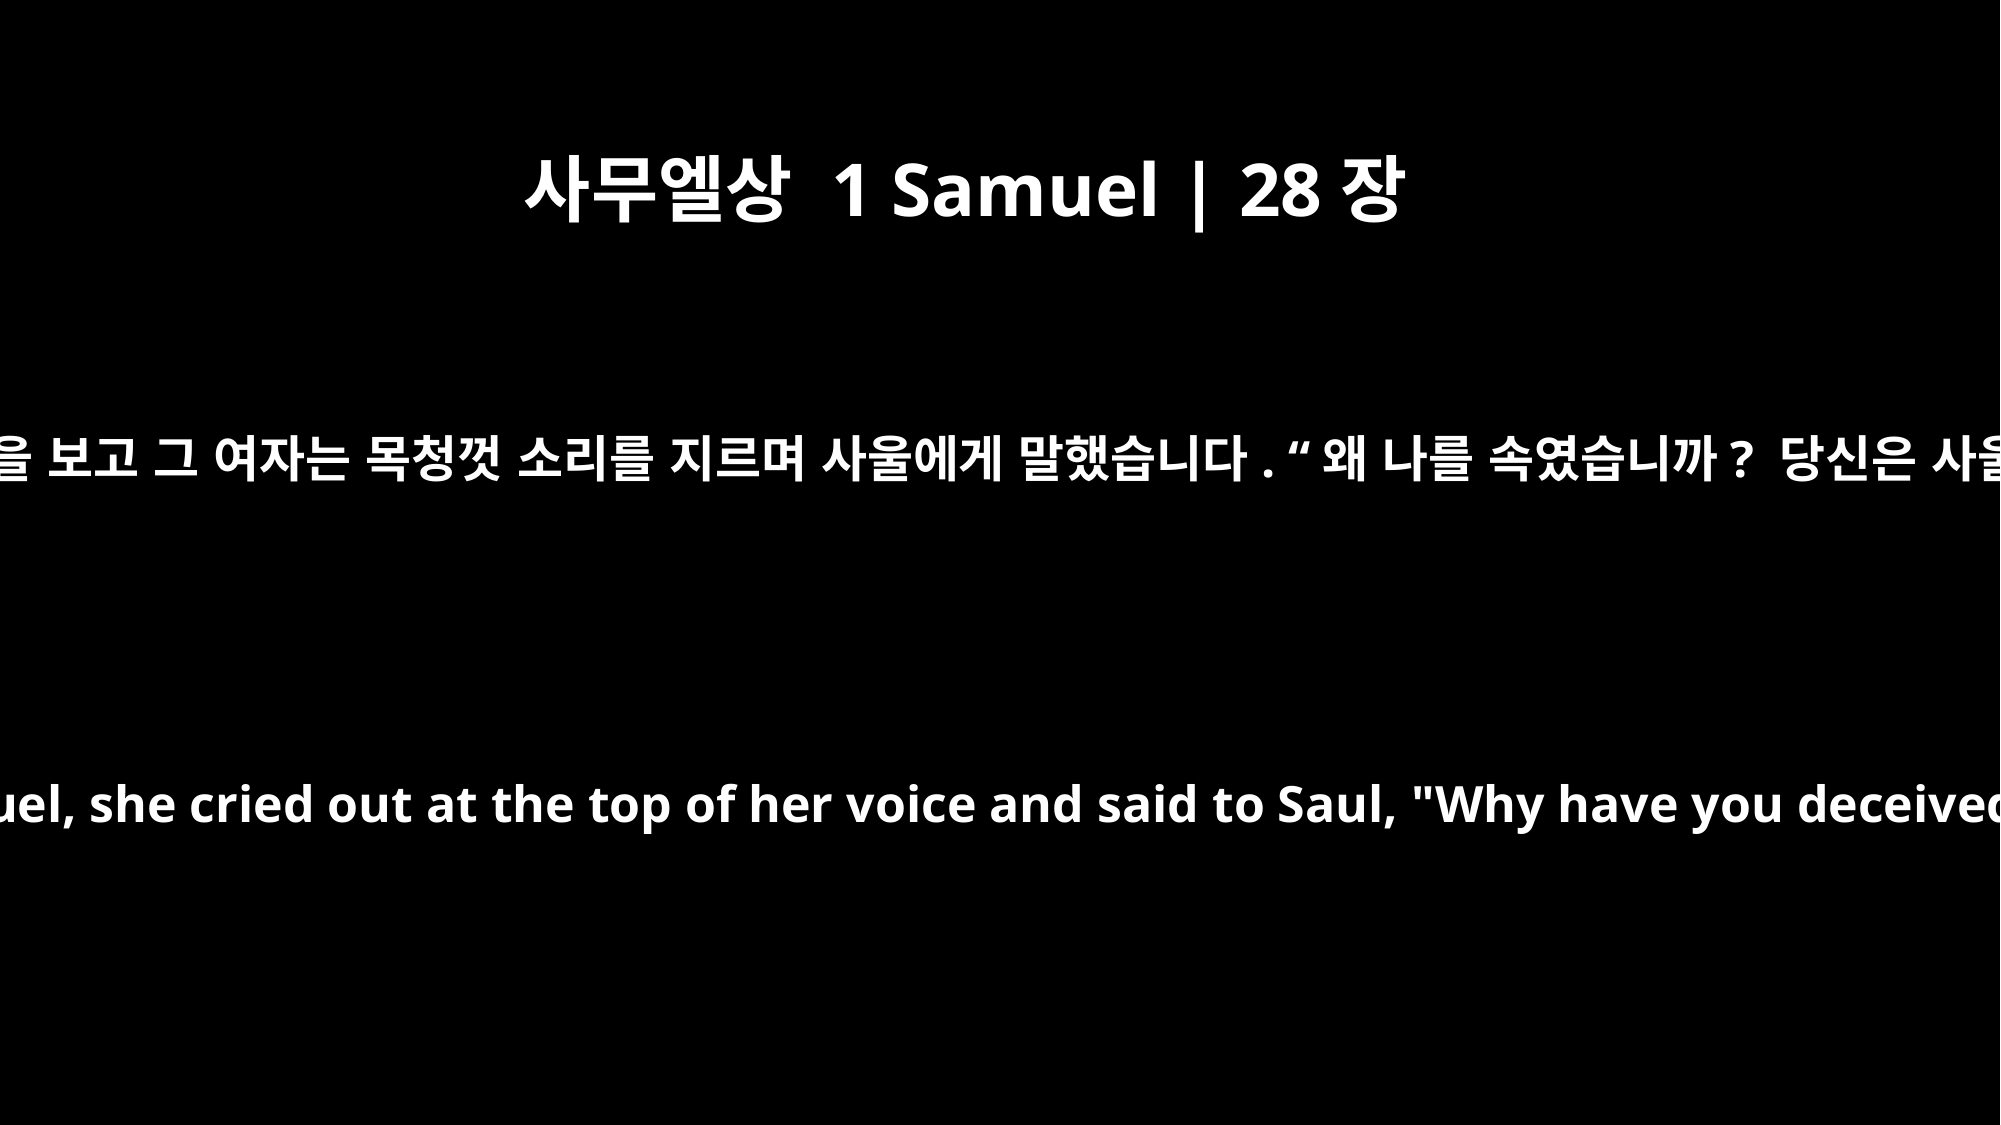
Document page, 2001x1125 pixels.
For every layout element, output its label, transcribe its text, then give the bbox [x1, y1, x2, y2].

text_box 12 사무엘이 올라온 것을 보고 그 여자는 목청껏 소리를 지르며 사울에게 말했습니다. “왜 나를 속였습니까? 당신은 사울이 아닙니까?” [0, 359, 2000, 495]
text_box 사무엘상 1 Samuel | 28장 [509, 136, 1423, 239]
text_box When the woman saw Samuel, she cried out at the top of her voice and said to Saul, "Why have you deceived me? You are Saul!" [0, 764, 2000, 840]
